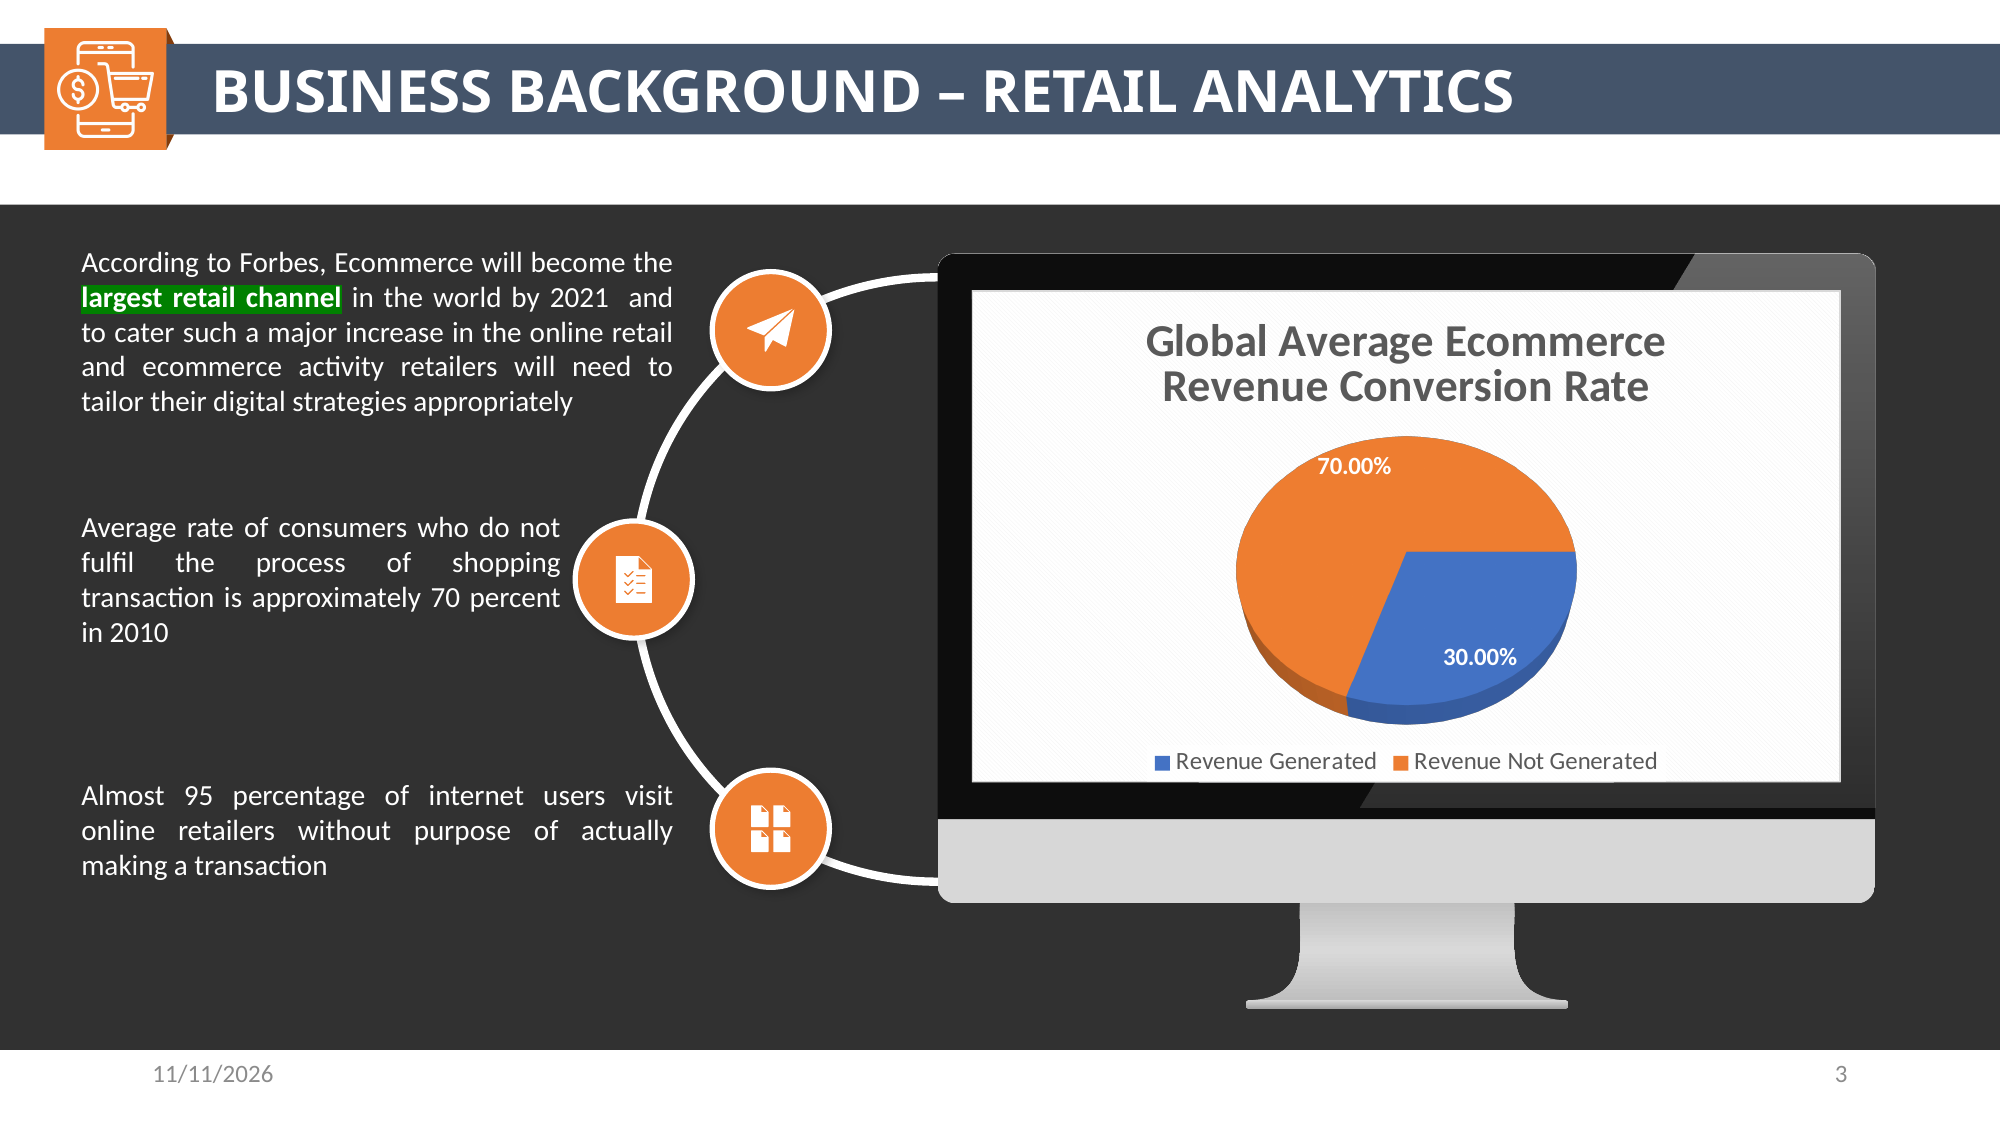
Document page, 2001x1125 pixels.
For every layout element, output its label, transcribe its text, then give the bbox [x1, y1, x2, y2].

text_box According to Forbes, Ecommerce will become the largest retail channel in the world by 2021 and to cater such a major increase in the online retail and ecommerce activity retailers will need to tailor their digital strategies appropriately [81, 242, 674, 418]
text_box [574, 519, 694, 640]
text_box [747, 308, 795, 352]
slide_number 3 [1412, 1051, 1863, 1103]
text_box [44, 28, 175, 150]
text_box [711, 270, 831, 390]
text_box Average rate of consumers who do not fulfil the process of shopping transaction is approximately 70 percent in 2010 [81, 508, 561, 649]
text_box BUSINESS BACKGROUND – RETAIL ANALYTICS [210, 53, 1792, 125]
chart [971, 290, 1841, 783]
text_box [639, 276, 937, 883]
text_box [751, 805, 791, 853]
text_box [711, 769, 831, 889]
text_box [615, 556, 652, 603]
text_box [175, 43, 2000, 135]
text_box [0, 204, 2000, 1051]
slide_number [137, 1051, 588, 1103]
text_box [937, 253, 1875, 1009]
picture [57, 41, 154, 138]
text_box [0, 43, 44, 135]
text_box Almost 95 percentage of internet users visit online retailers without purpose of actually making a transaction [81, 776, 674, 882]
